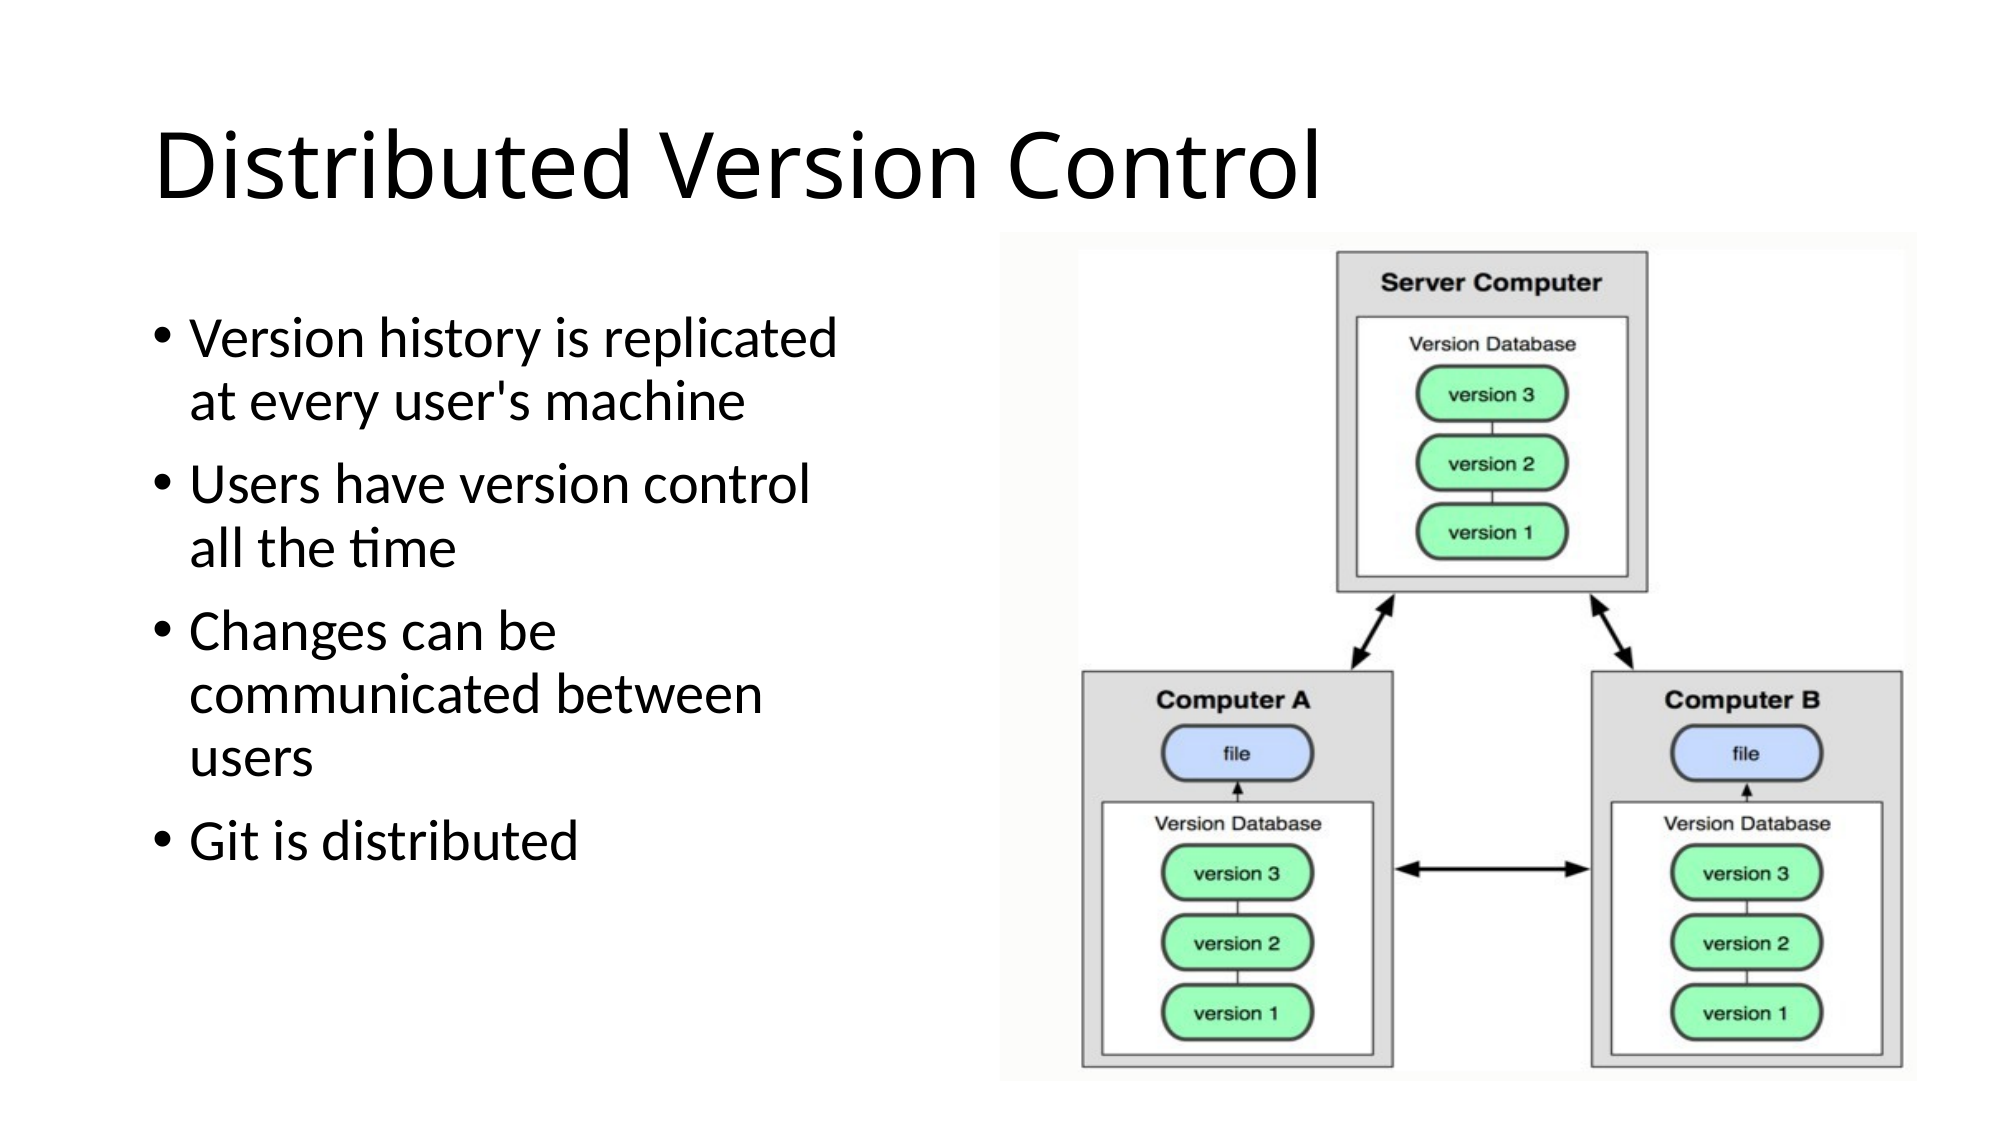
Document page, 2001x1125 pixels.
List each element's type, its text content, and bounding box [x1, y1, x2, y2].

text_box [999, 232, 1917, 1081]
list Version history is replicated at every user's machine Users have version control all the time Changes can be communicated between users Git is distributed [137, 299, 872, 1014]
title Distributed Version Control [137, 59, 1863, 278]
